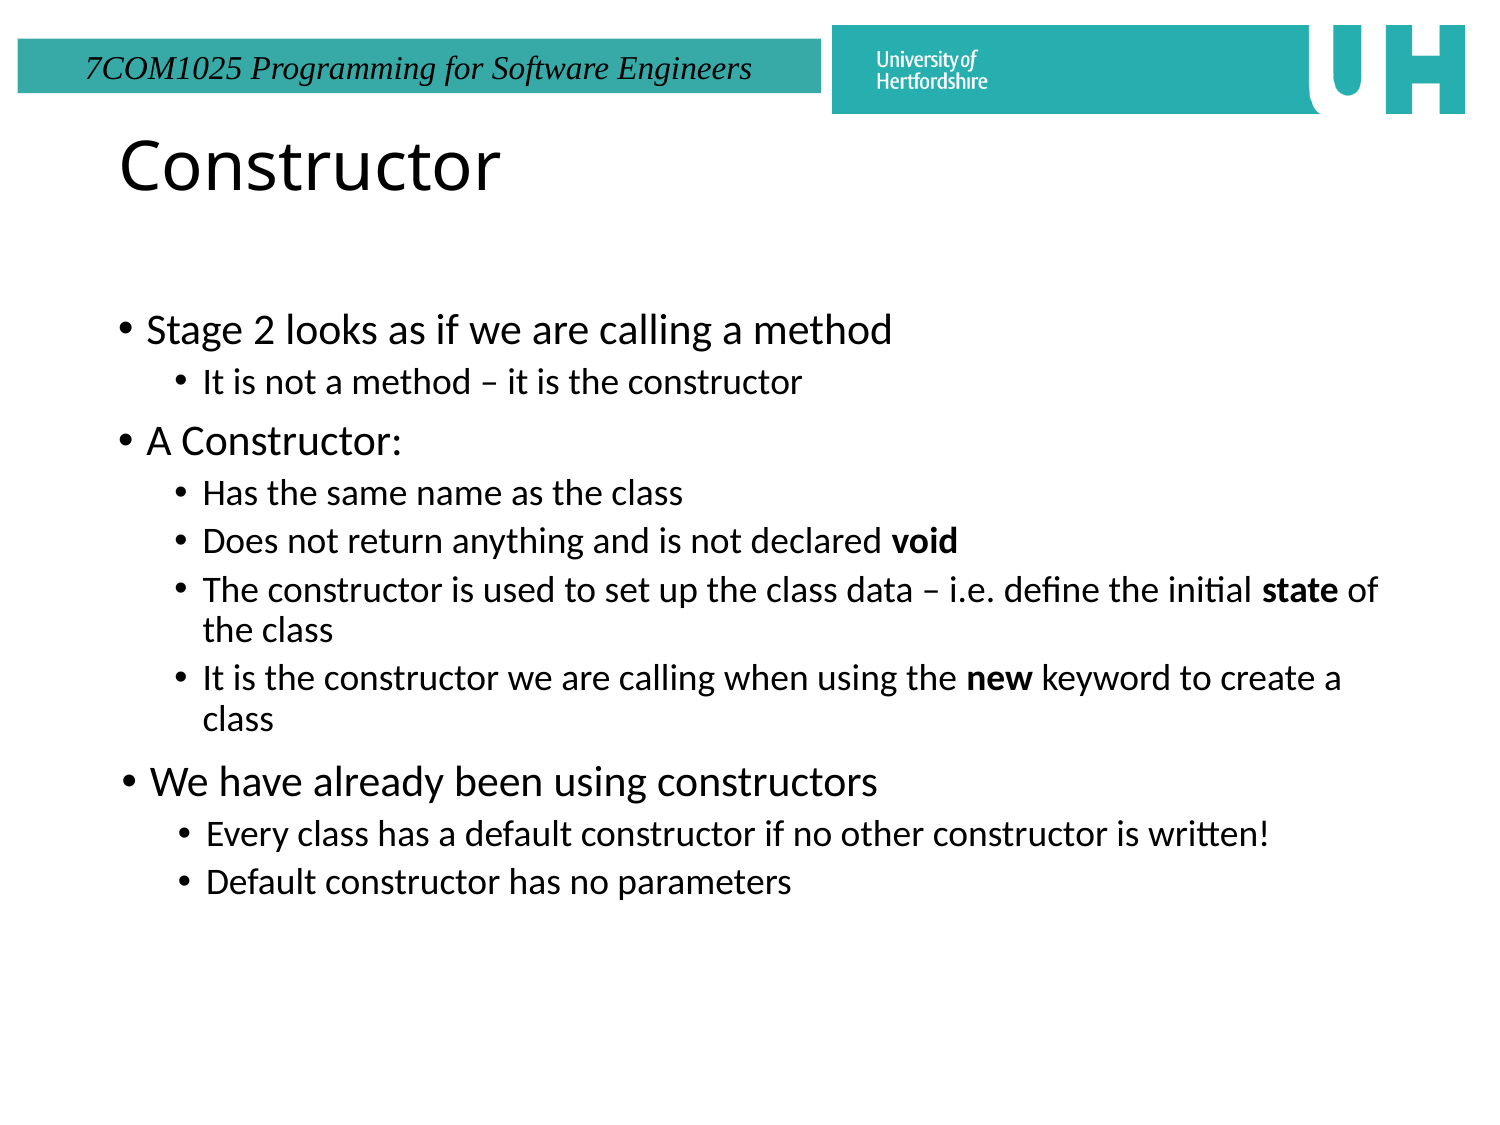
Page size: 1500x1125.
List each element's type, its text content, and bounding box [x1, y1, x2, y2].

title Constructor [103, 59, 1397, 278]
picture [832, 25, 1465, 114]
list Stage 2 looks as if we are calling a method It is not a method – it is the constructor A Constructor: Has the same name as the class Does not return anything and is not declared void The constructor is used to set up the class data – i.e. define the initial state of the class It is the constructor we are calling when using the new keyword to create a class [103, 299, 1397, 1014]
text_box We have already been using constructors Every class has a default constructor if no other constructor is written! Default constructor has no parameters [106, 751, 1401, 920]
